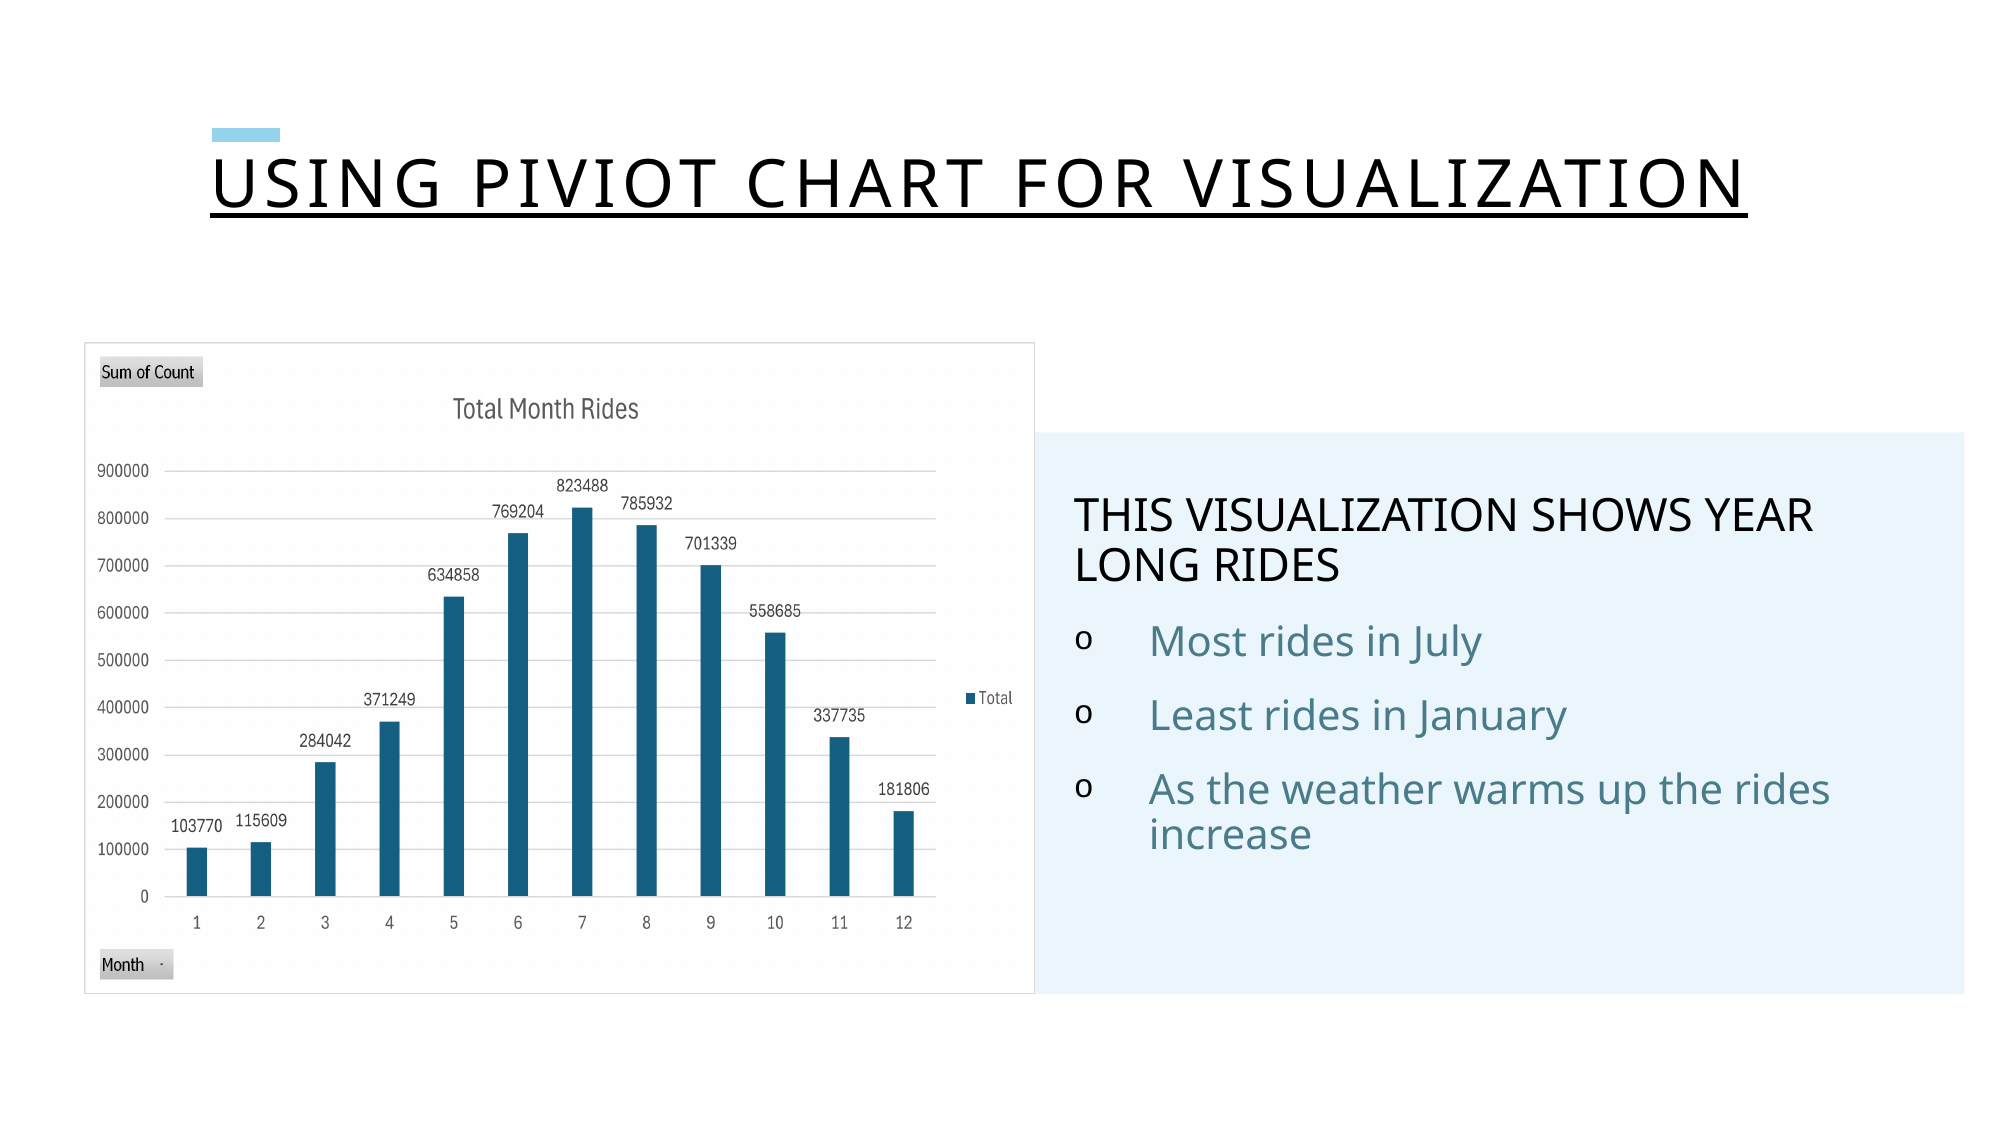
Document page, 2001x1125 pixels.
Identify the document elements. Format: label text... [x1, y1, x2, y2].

list THIS VISUALIZATION SHOWS YEAR LONG RIDES Most rides in July Least rides in January As the weather warms up the rides increase [1035, 432, 1965, 994]
title USING PIVIOT CHART FOR VISUALIZATION [210, 149, 1822, 330]
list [84, 342, 1035, 994]
